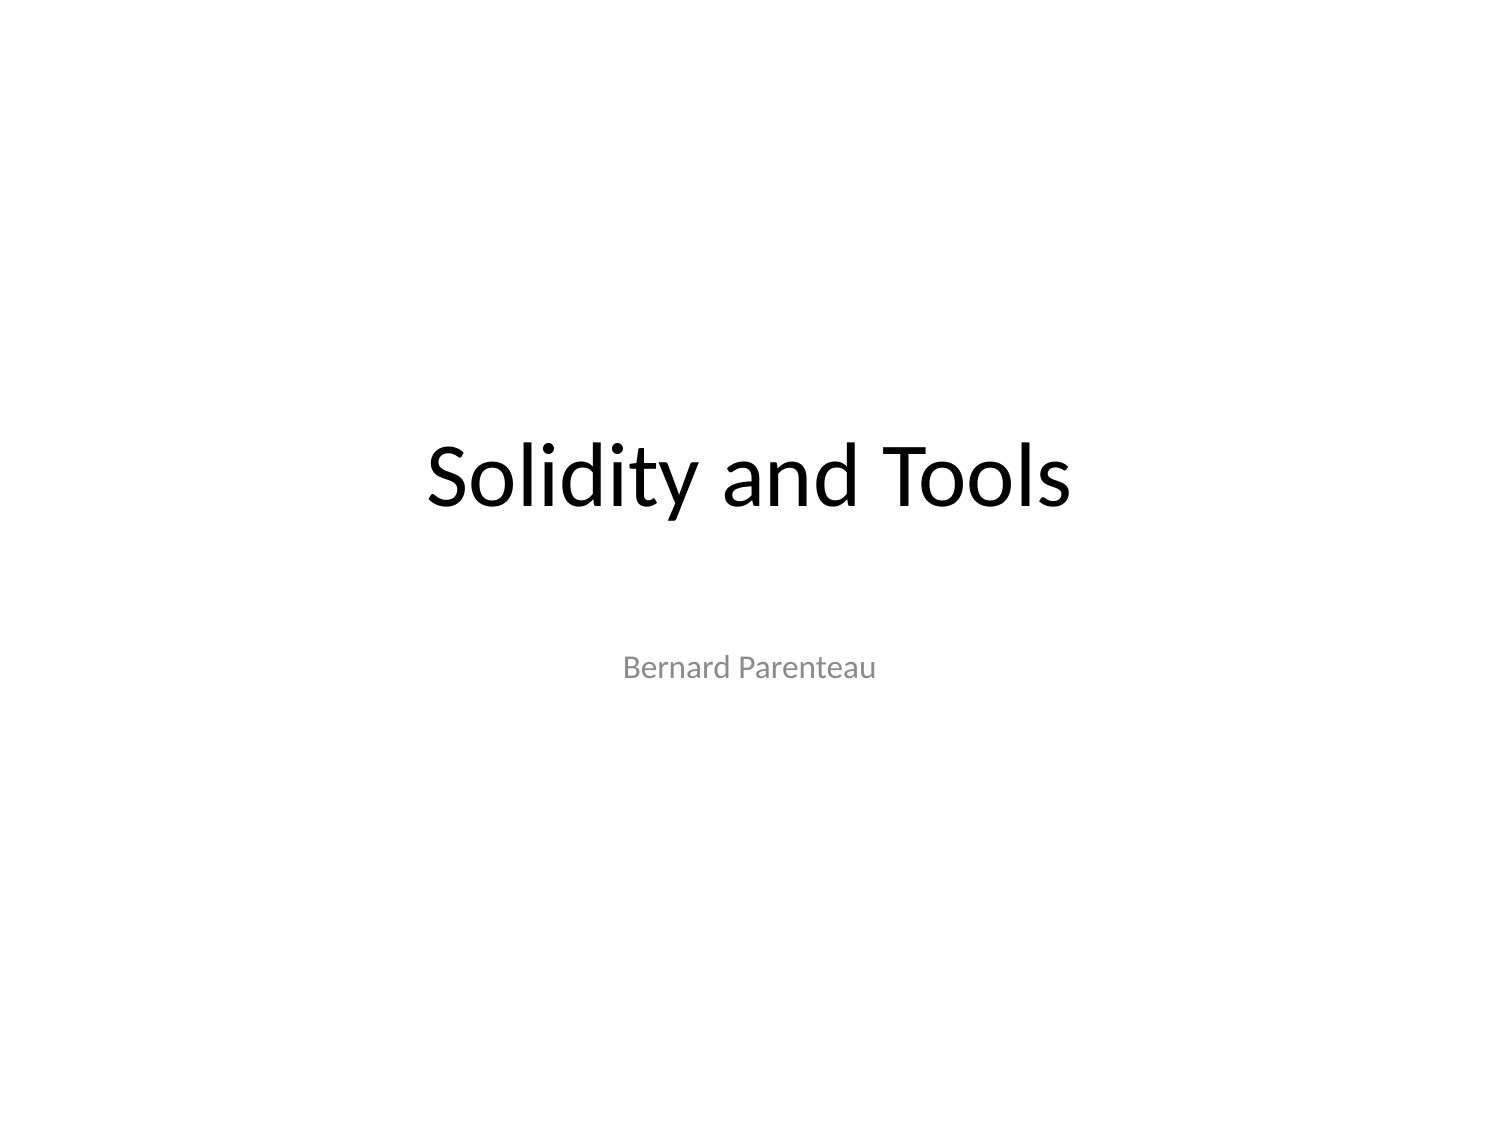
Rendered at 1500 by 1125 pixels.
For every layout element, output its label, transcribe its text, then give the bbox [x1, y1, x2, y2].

title Solidity and Tools [112, 349, 1388, 591]
subtitle Bernard Parenteau [225, 637, 1275, 925]
